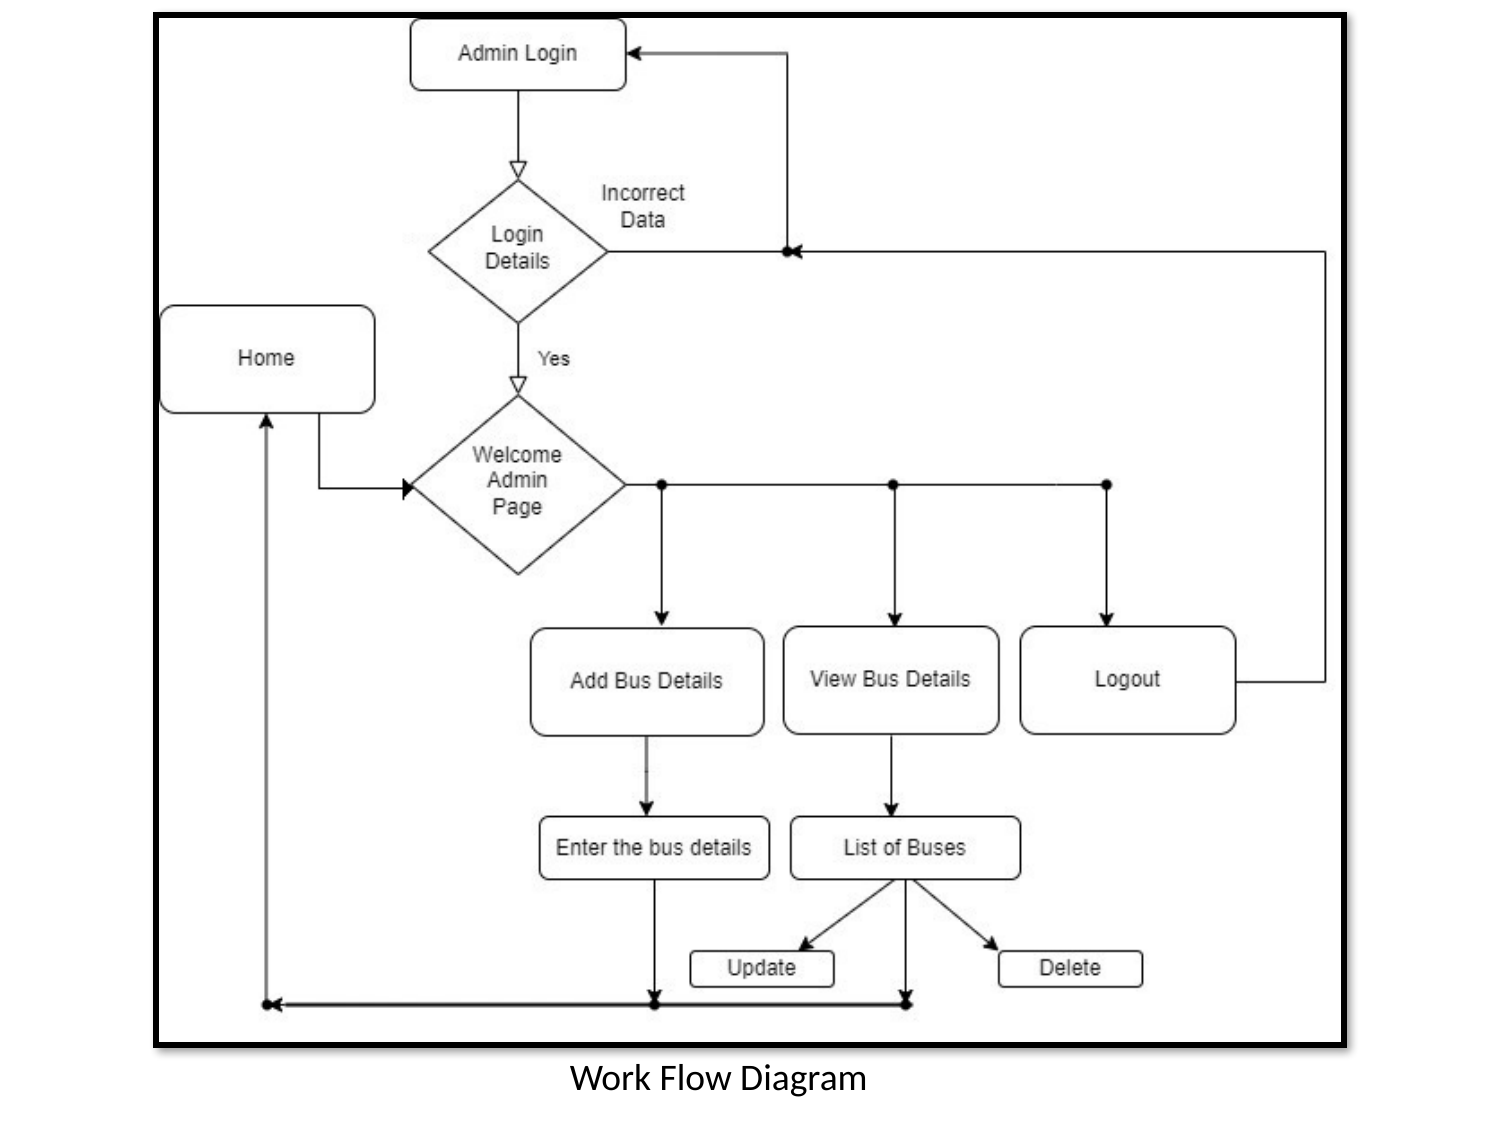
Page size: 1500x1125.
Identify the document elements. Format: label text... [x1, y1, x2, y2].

picture [159, 18, 1341, 1042]
text_box Work Flow Diagram [555, 1058, 945, 1106]
